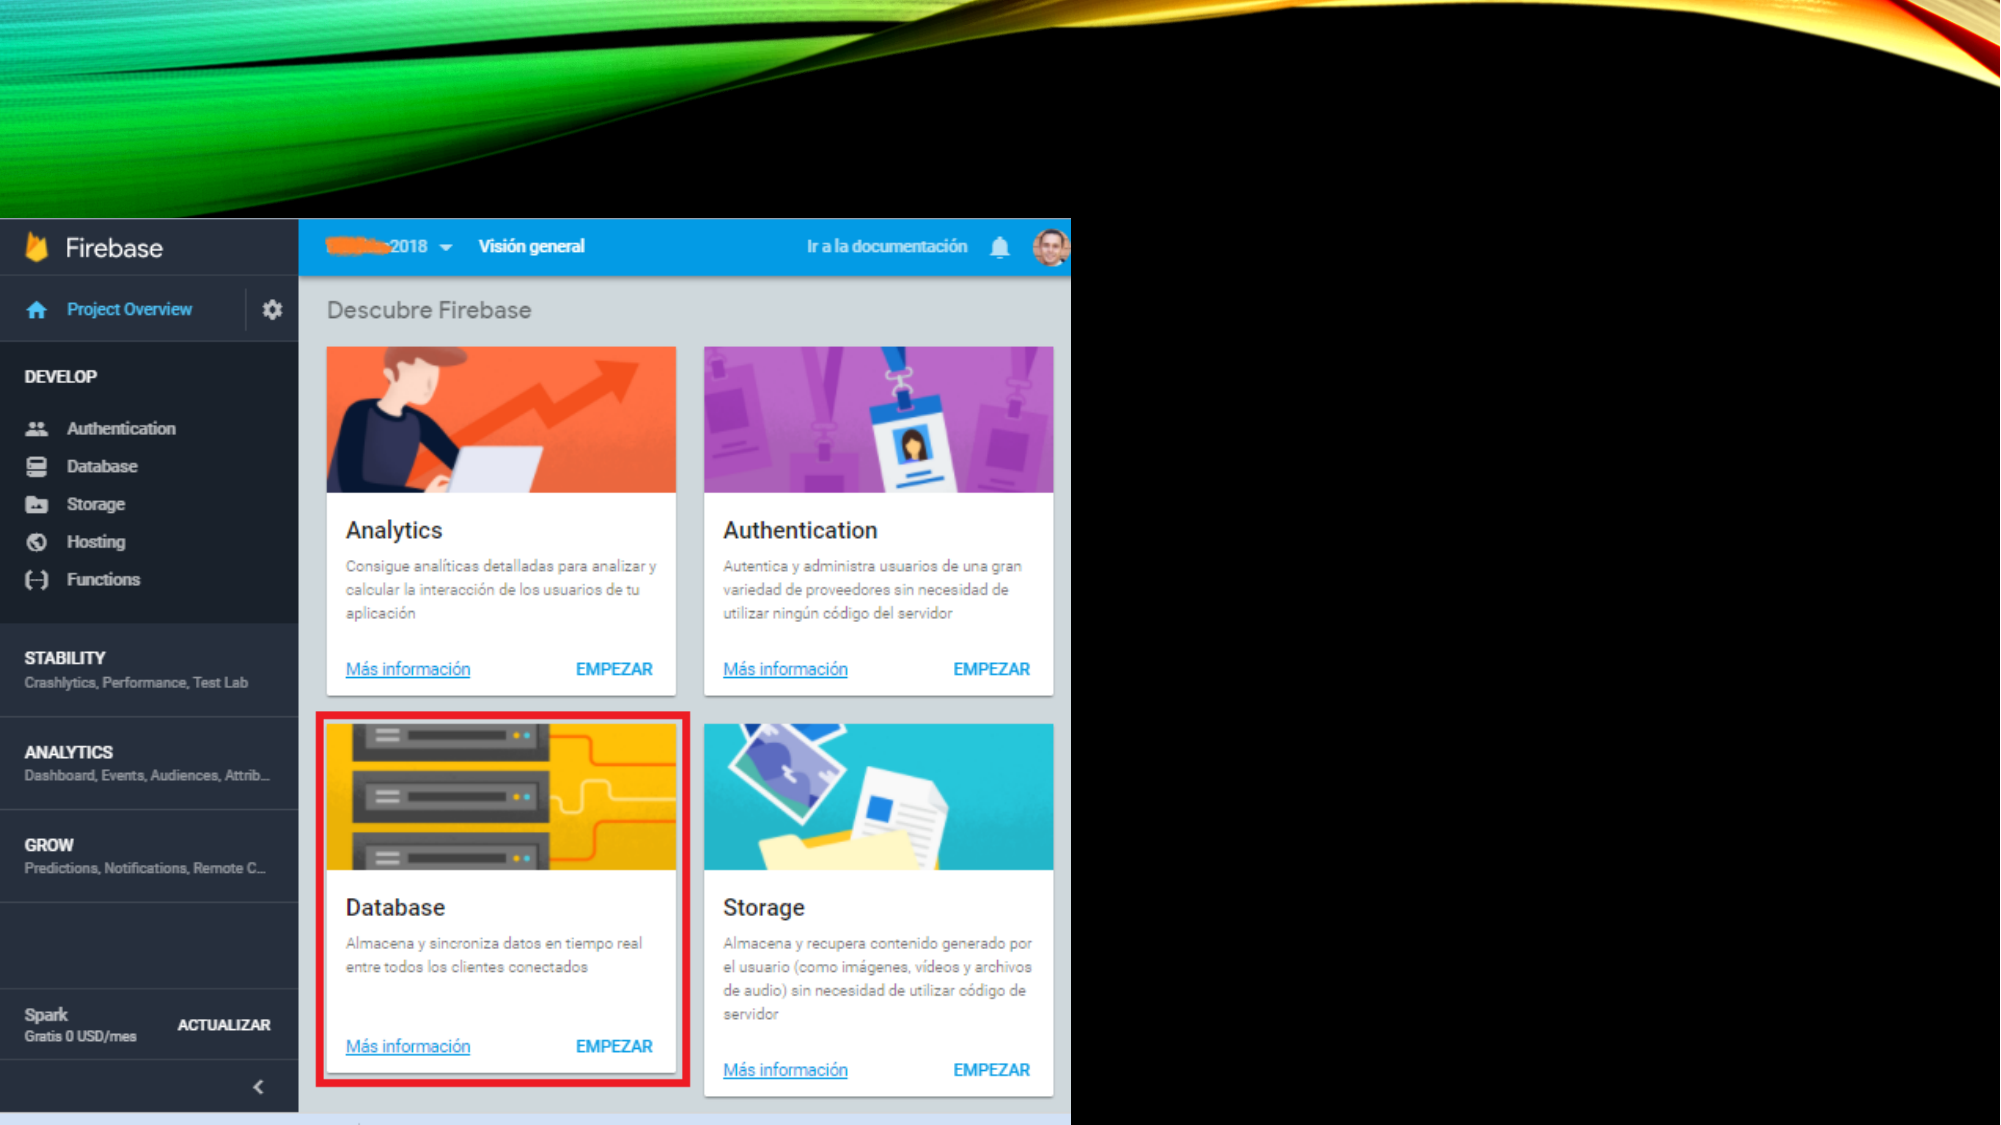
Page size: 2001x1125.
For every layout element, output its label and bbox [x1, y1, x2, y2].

picture [0, 0, 2000, 237]
list [0, 218, 1071, 1125]
